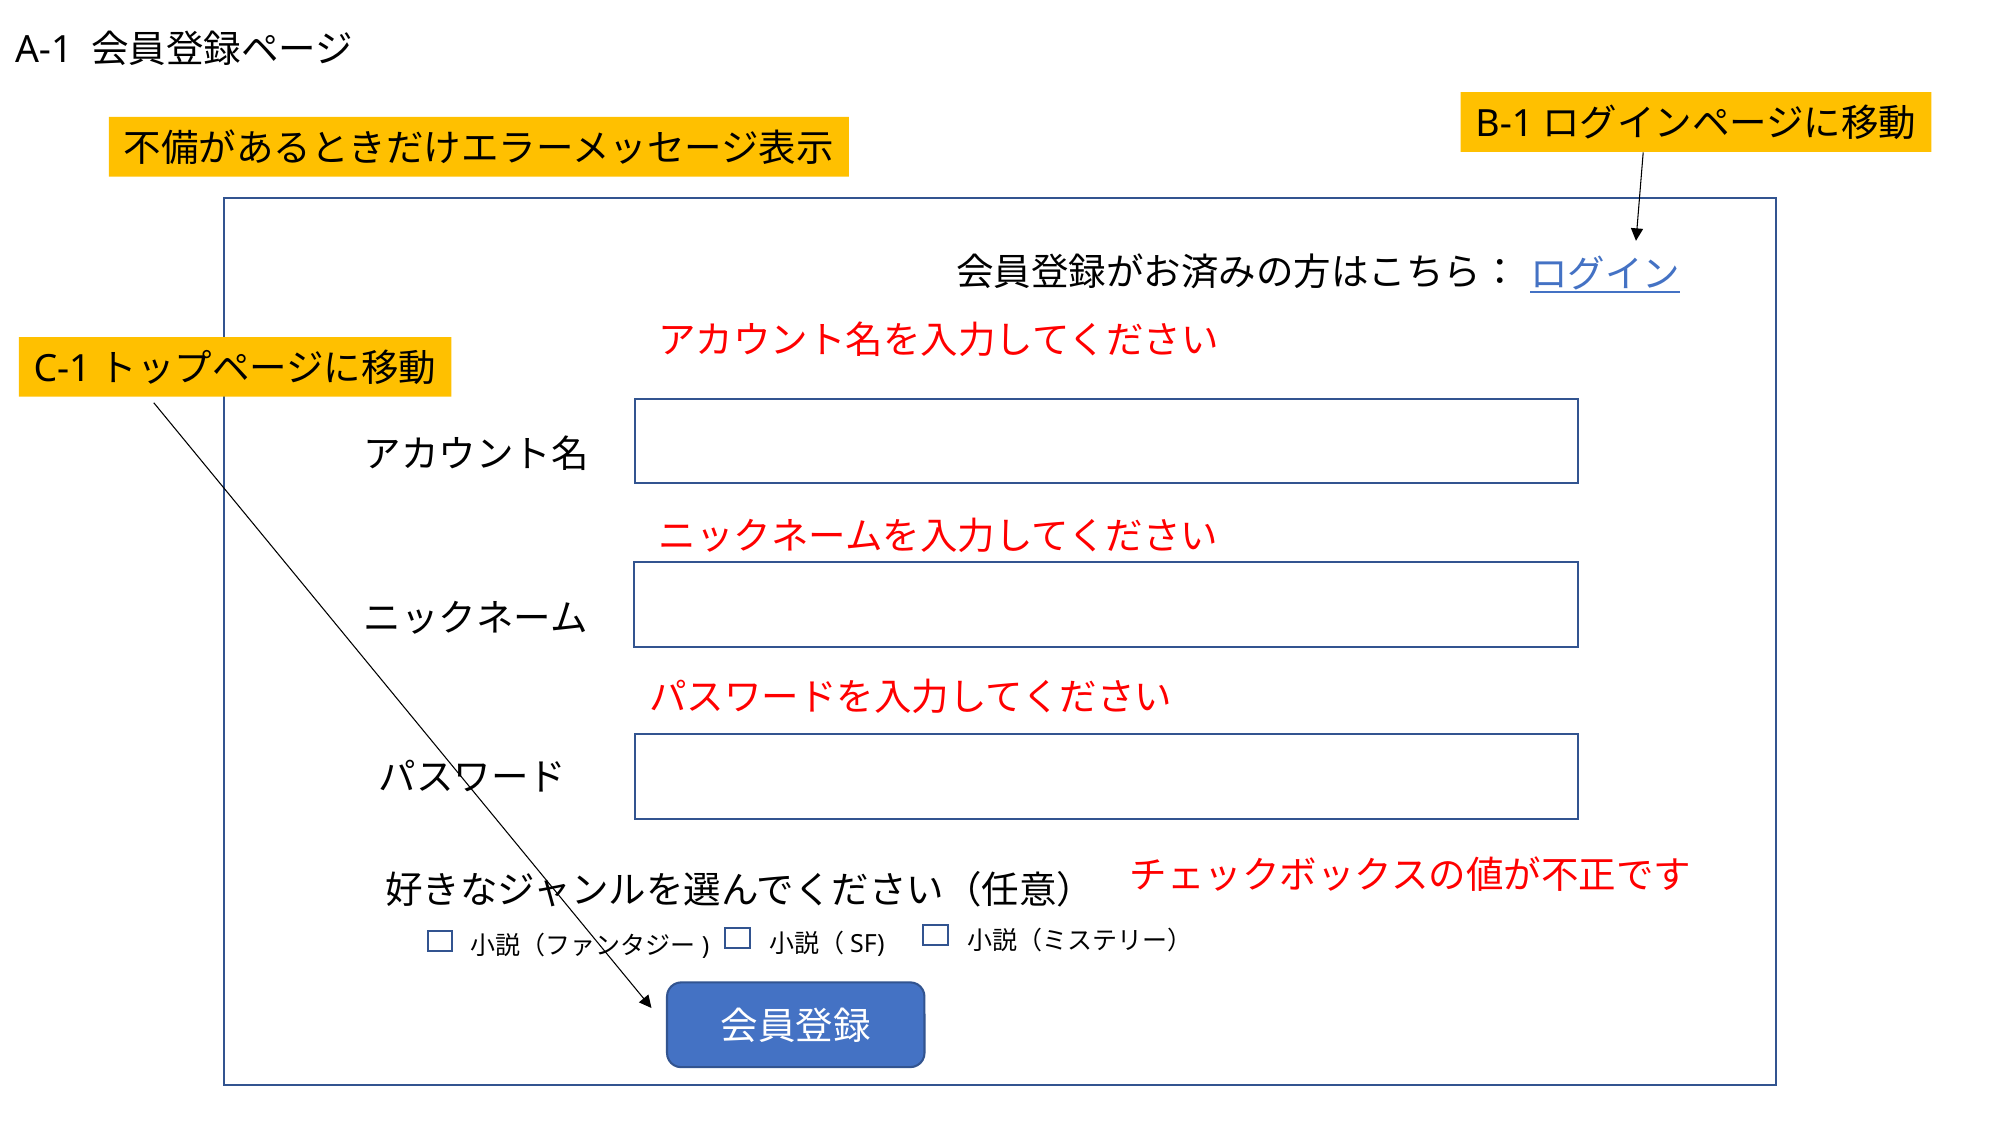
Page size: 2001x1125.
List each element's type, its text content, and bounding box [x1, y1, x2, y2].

text_box 小説（SF) [754, 919, 900, 965]
text_box チェックボックスの値が不正です [1115, 843, 1714, 904]
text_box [153, 402, 652, 1008]
text_box [724, 927, 751, 949]
text_box ニックネームを入力してください [652, 504, 1234, 565]
text_box 不備があるときだけエラーメッセージ表示 [108, 116, 849, 177]
text_box パスワードを入力してください [652, 665, 1233, 726]
text_box ログイン [1515, 242, 1695, 303]
text_box [223, 197, 1777, 1086]
text_box [922, 924, 949, 946]
text_box C-1トップページに移動 [18, 337, 452, 397]
text_box [652, 561, 1579, 648]
text_box 小説（ファンタジー) [652, 922, 725, 968]
text_box 会員登録がお済みの方はこちら： [941, 240, 1534, 301]
text_box 小説（ミステリー） [953, 917, 1208, 962]
text_box 好きなジャンルを選んでください（任意） [652, 858, 1110, 919]
text_box A-1 会員登録ページ [0, 17, 368, 77]
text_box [1635, 152, 1644, 241]
text_box B-1ログインページに移動 [1460, 92, 1932, 152]
